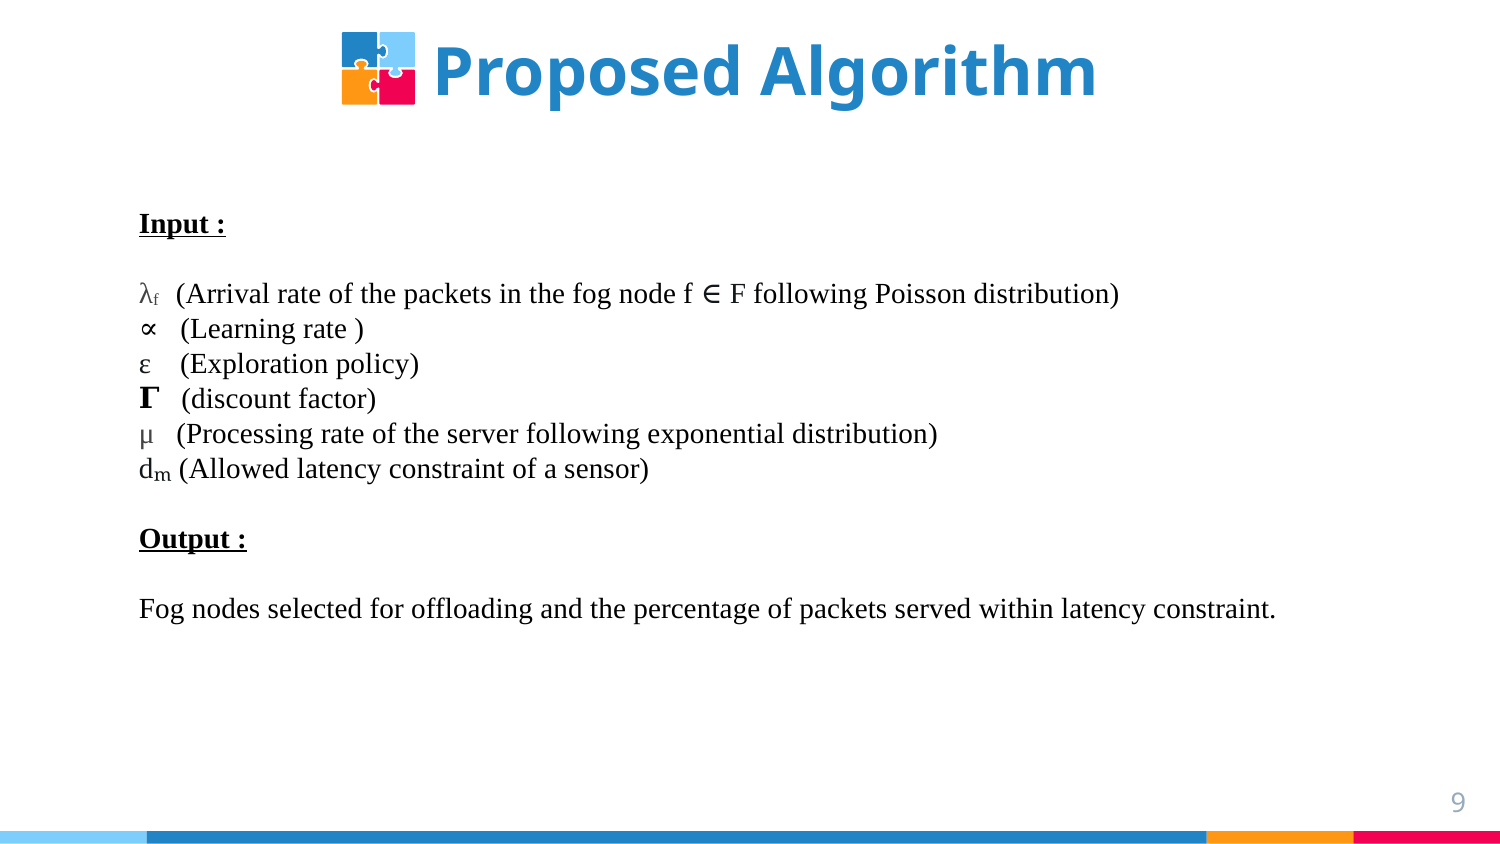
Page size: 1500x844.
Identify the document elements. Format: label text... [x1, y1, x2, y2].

text_box Proposed Algorithm [417, 13, 1482, 124]
slide_number 9 [1433, 769, 1482, 835]
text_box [341, 31, 416, 105]
text_box Input : λf (Arrival rate of the packets in the fog node f ∈ F following Poisson distribution) ∝ (Learning rate ) ε (Exploration policy) 𝚪 (discount factor) μ (Processing rate of the server following exponential distribution) dₘ (Allowed latency constraint of a sensor) Output : Fog nodes selected for offloading and the percentage of packets served within latency constraint. [131, 197, 1416, 632]
